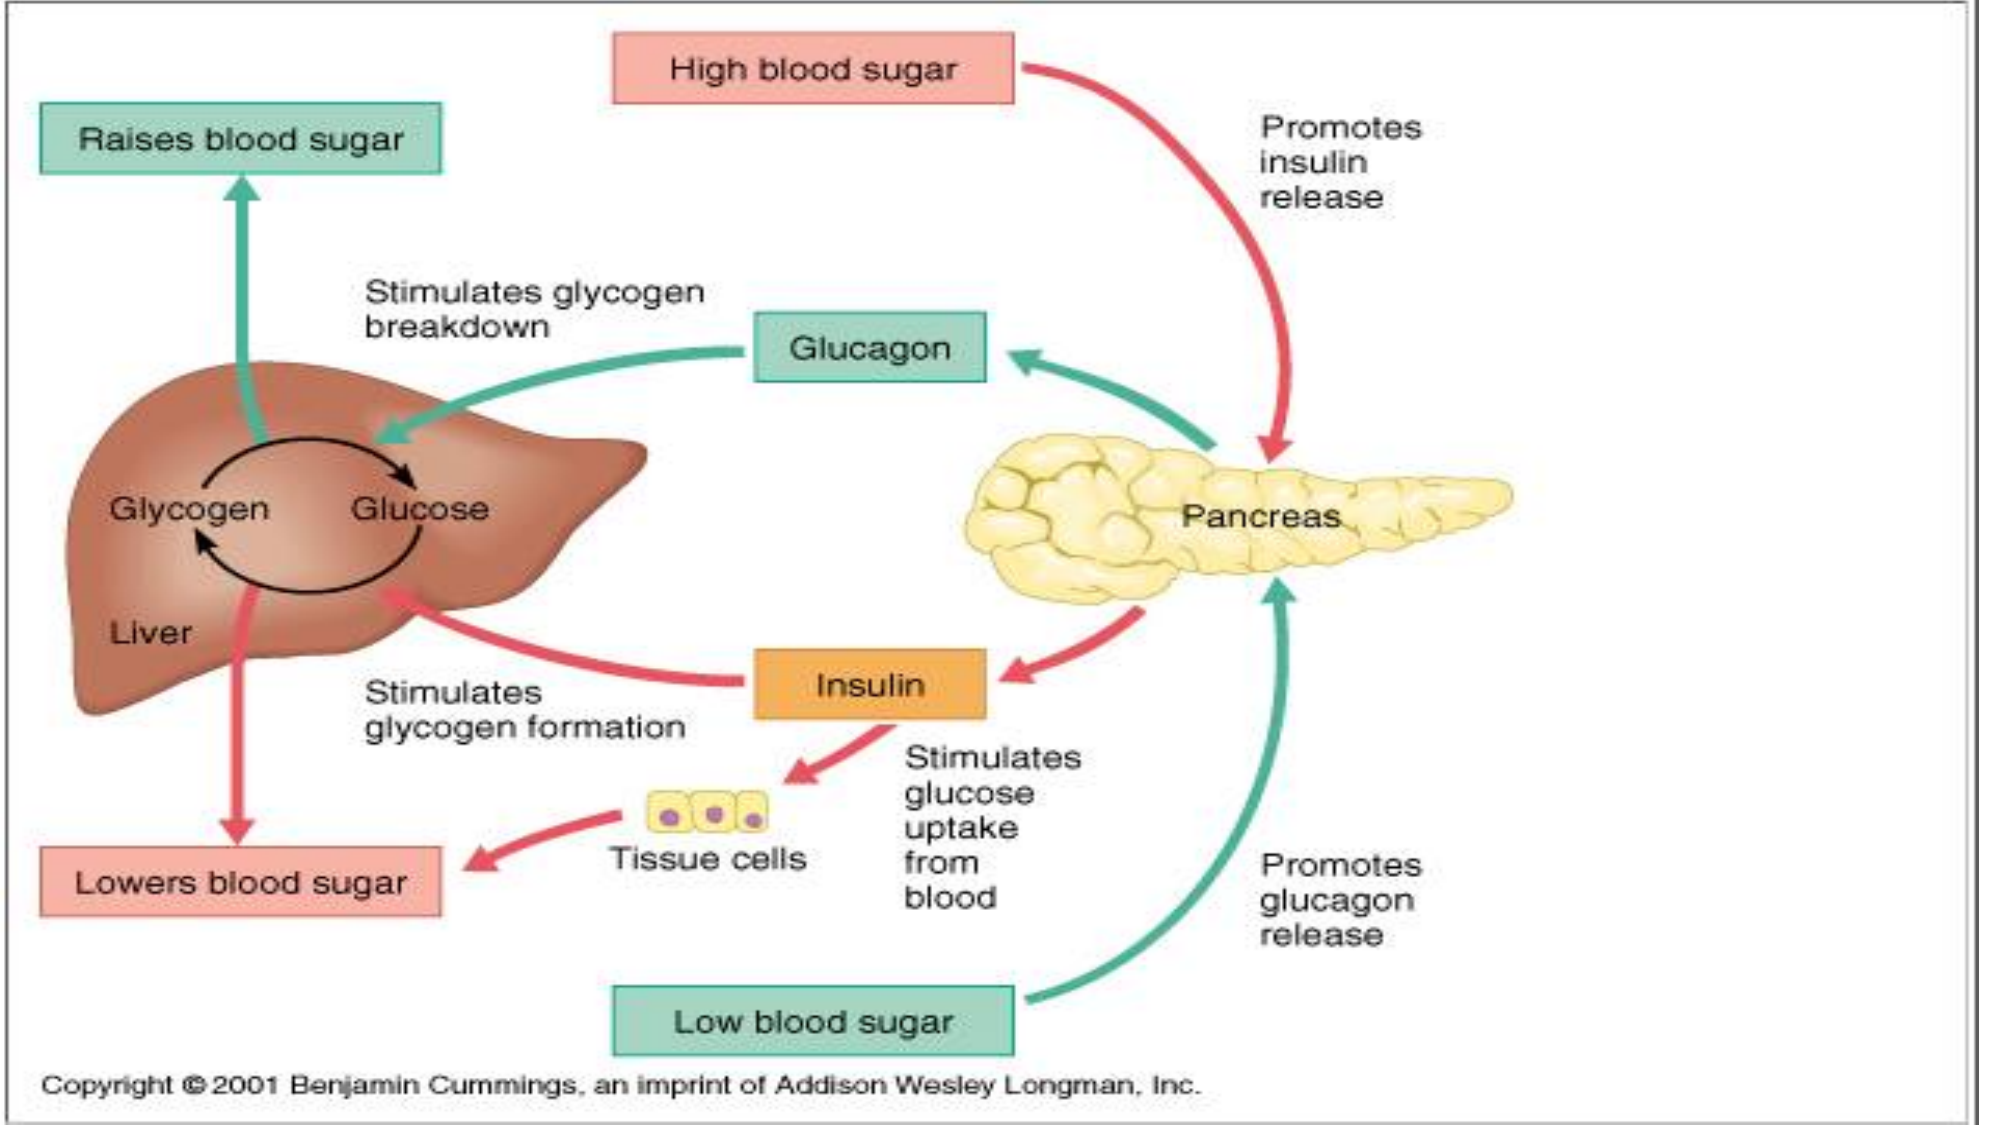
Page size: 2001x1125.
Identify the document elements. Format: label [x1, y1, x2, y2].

list [0, 0, 1979, 1125]
